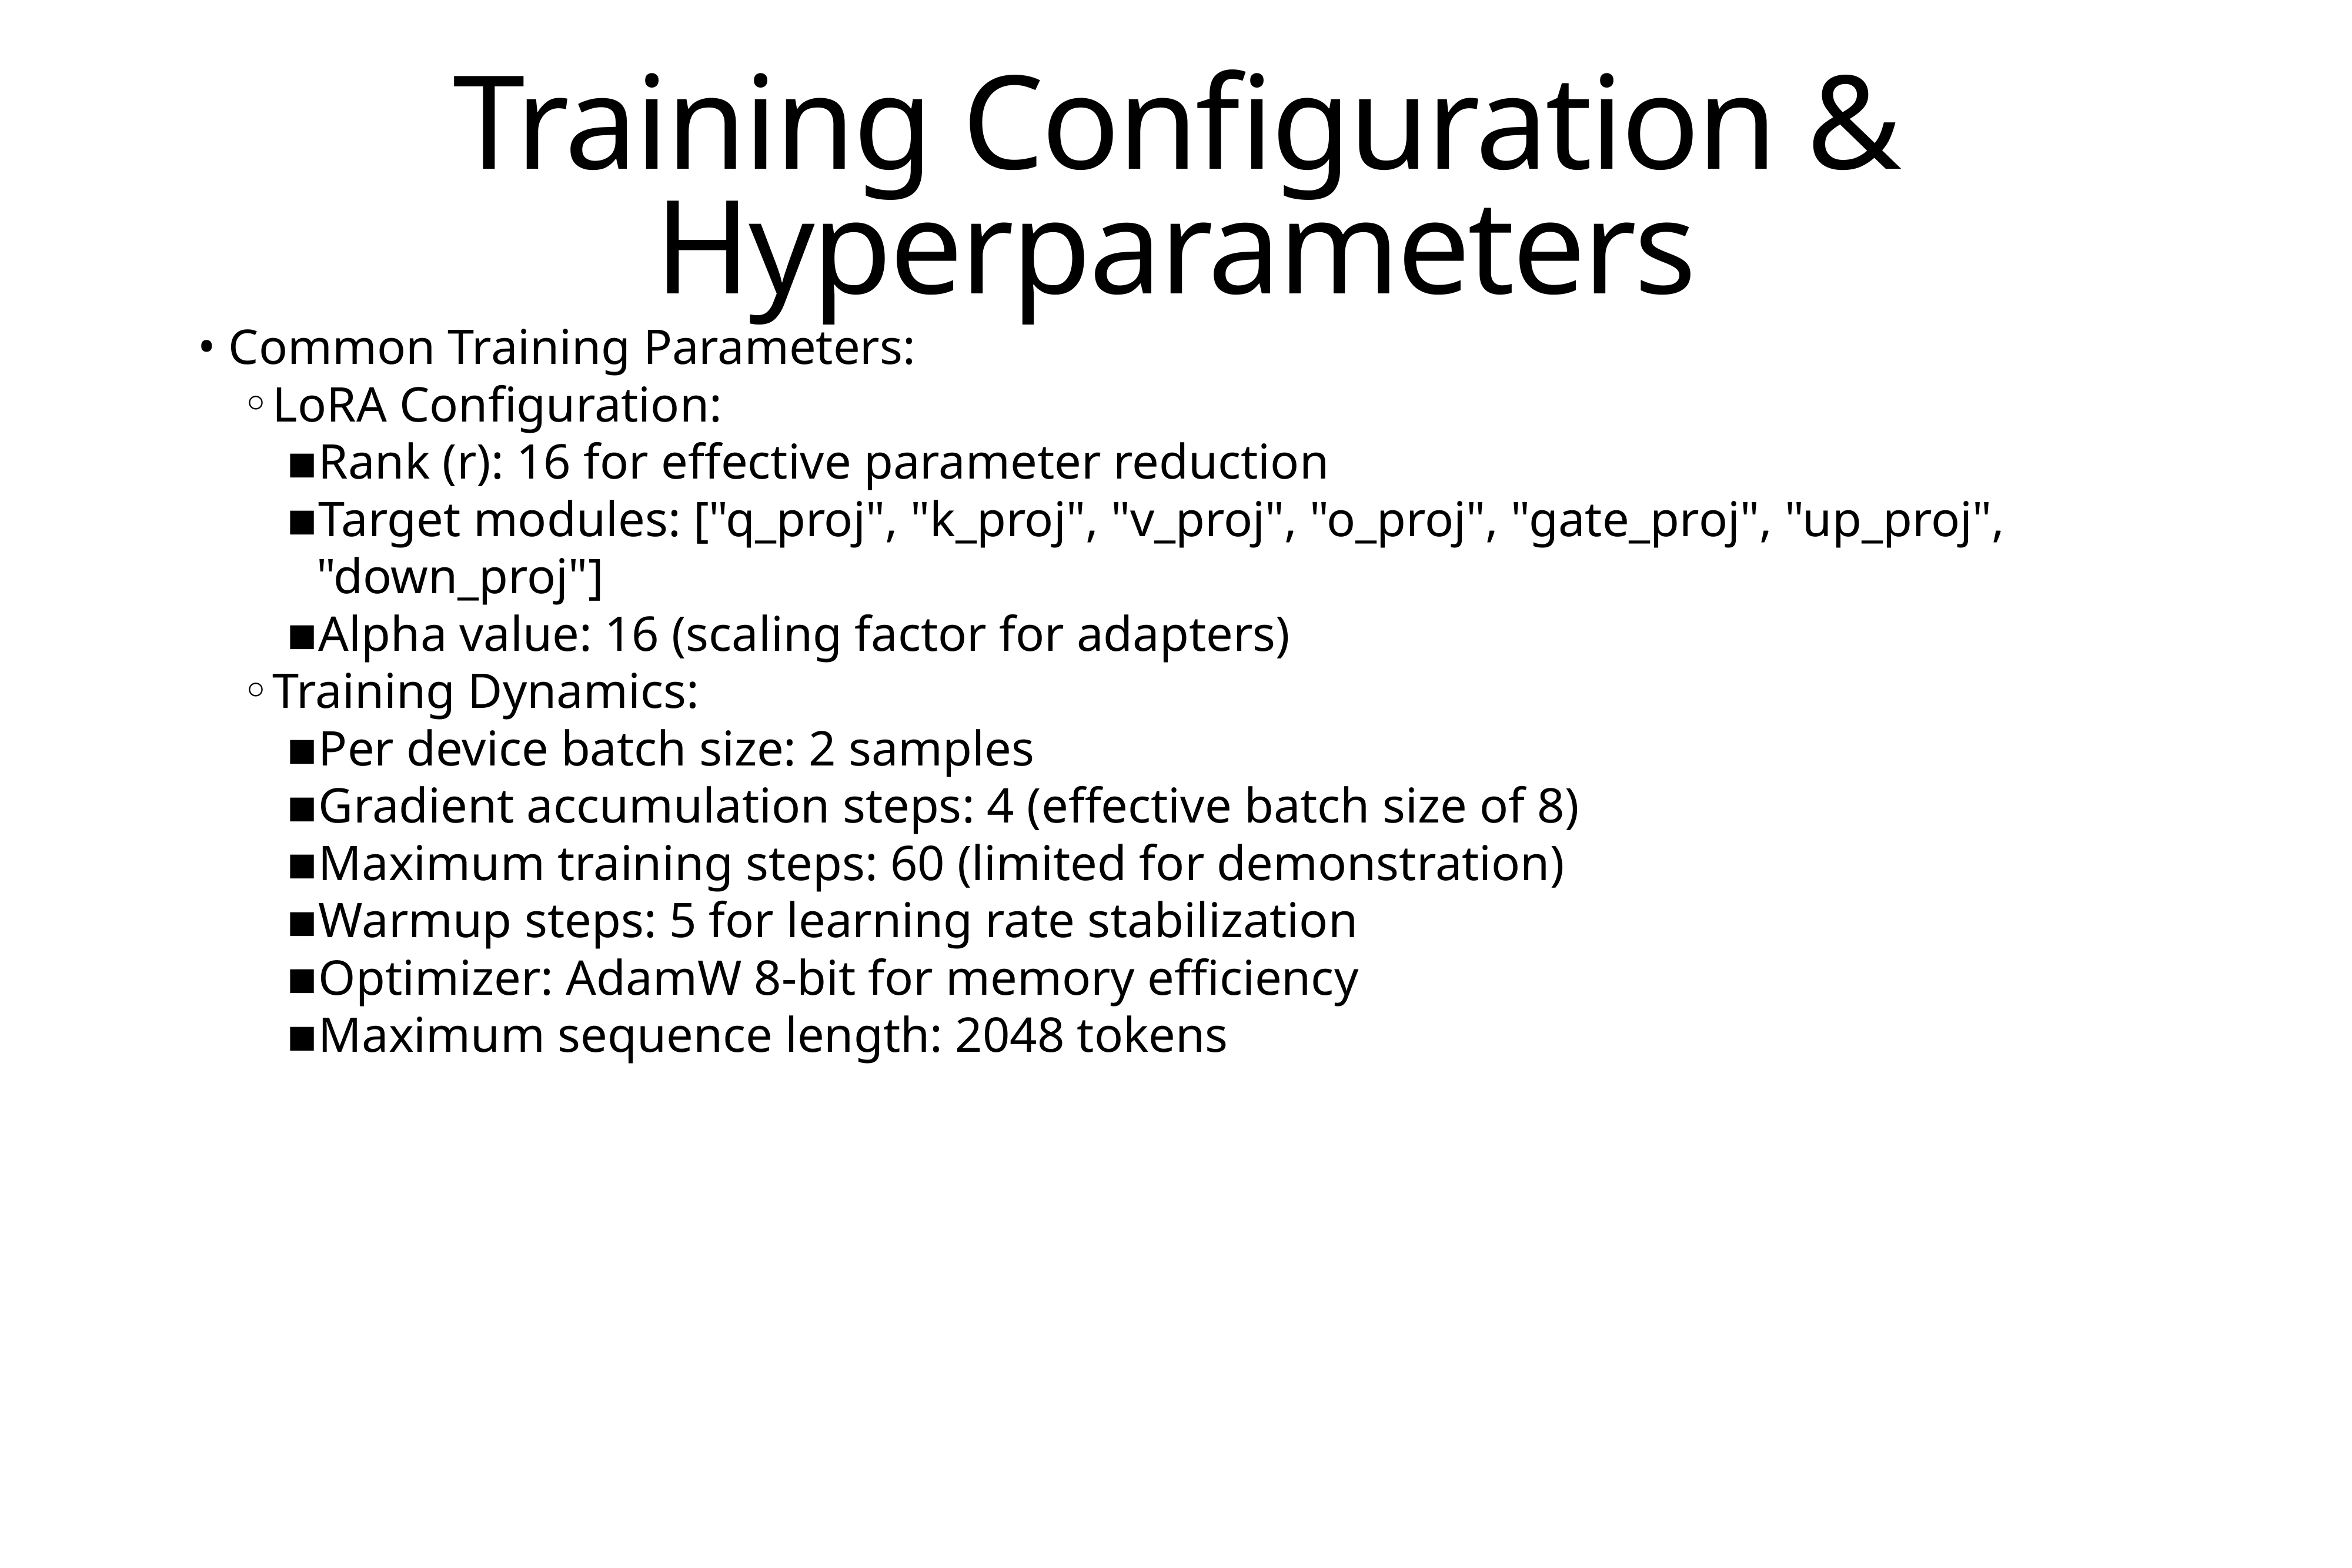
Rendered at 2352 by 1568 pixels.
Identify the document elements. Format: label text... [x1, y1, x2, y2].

list Common Training Parameters: LoRA Configuration: Rank (r): 16 for effective parameter reduction Target modules: ["q_proj", "k_proj", "v_proj", "o_proj", "gate_proj", "up_proj", "down_proj"] Alpha value: 16 (scaling factor for adapters) Training Dynamics: Per device batch size: 2 samples Gradient accumulation steps: 4 (effective batch size of 8) Maximum training steps: 60 (limited for demonstration) Warmup steps: 5 for learning rate stabilization Optimizer: AdamW 8-bit for memory efficiency Maximum sequence length: 2048 tokens [179, 311, 2173, 1568]
title Training Configuration & Hyperparameters [117, 63, 2235, 232]
